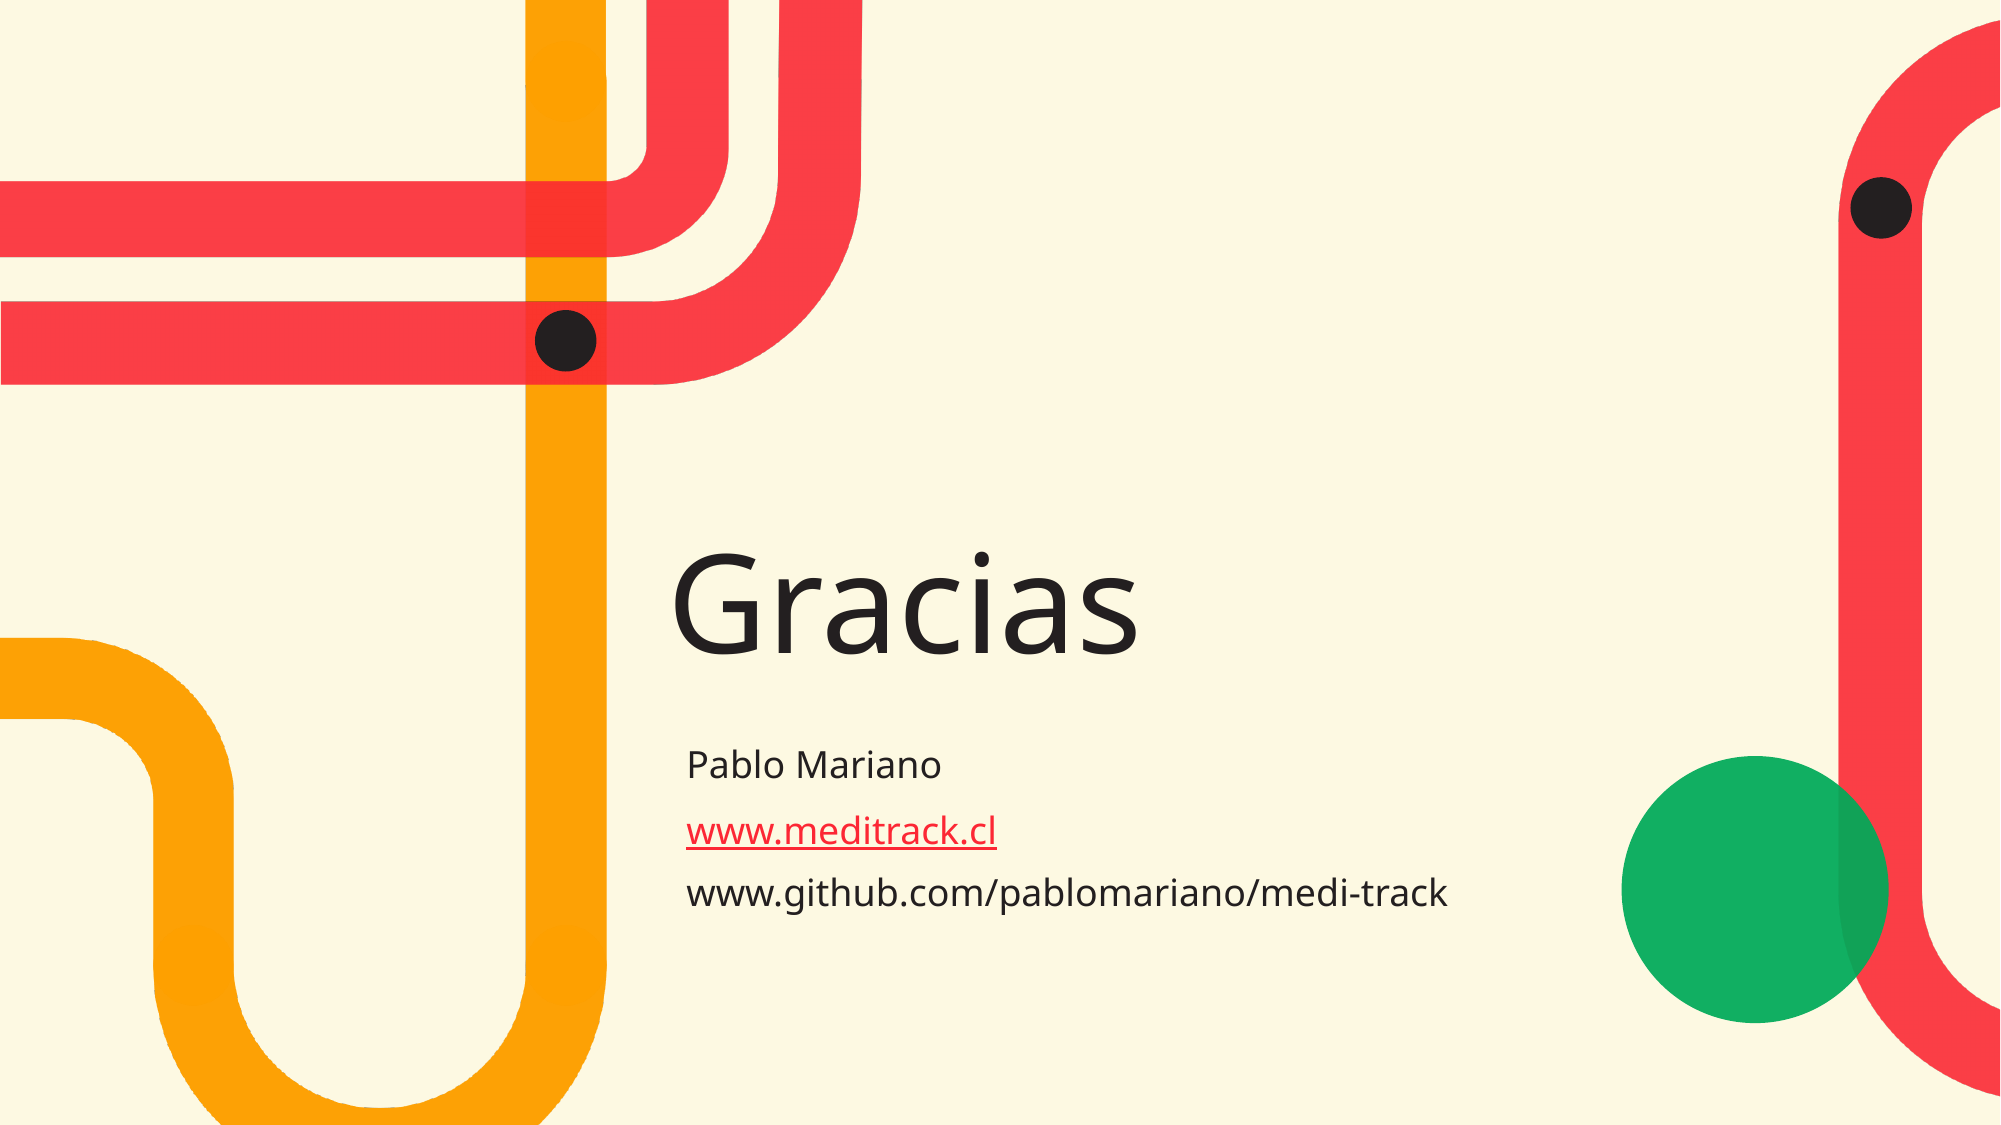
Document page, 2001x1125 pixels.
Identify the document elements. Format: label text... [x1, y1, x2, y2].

title Gracias [652, 366, 1271, 691]
picture [1838, 0, 2001, 1103]
list Pablo Mariano www.meditrack.cl www.github.com/pablomariano/medi-track [671, 738, 1647, 931]
picture [0, 0, 876, 1125]
